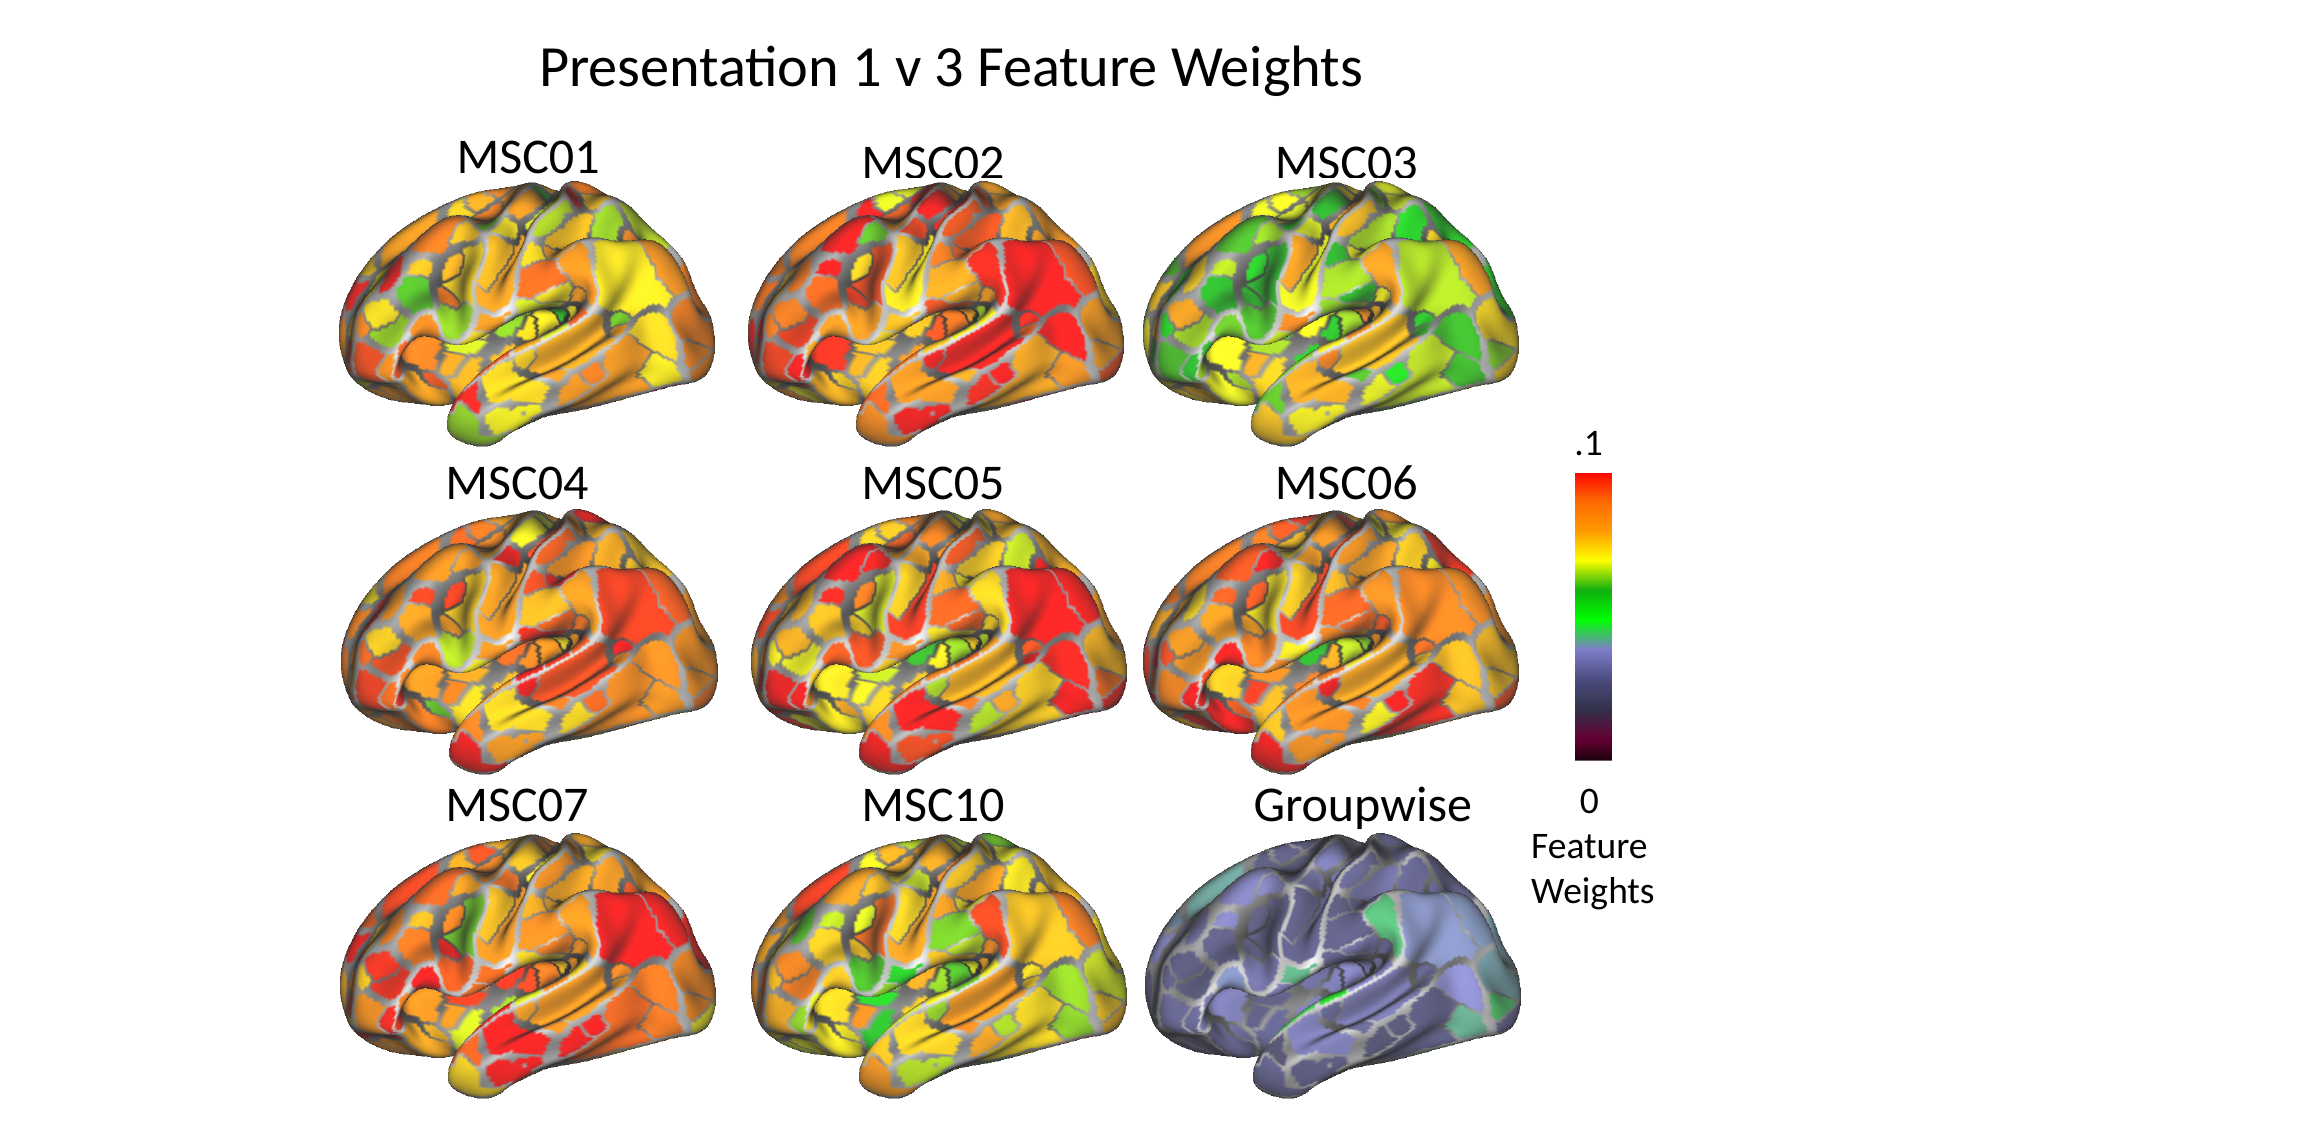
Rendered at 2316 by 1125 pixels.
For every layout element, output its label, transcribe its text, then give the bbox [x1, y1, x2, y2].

picture [331, 506, 720, 777]
text_box .1 [1559, 410, 1665, 471]
text_box MSC03 [1260, 121, 1480, 178]
picture [331, 830, 732, 1101]
picture [741, 473, 1737, 777]
text_box MSC05 [846, 449, 1066, 506]
text_box MSC04 [430, 449, 650, 506]
picture [741, 830, 1527, 1101]
text_box MSC06 [1260, 449, 1480, 506]
text_box Presentation 1 v 3 Feature Weights [524, 20, 1663, 106]
picture [741, 178, 1132, 449]
text_box MSC01 [441, 116, 639, 178]
text_box MSC02 [846, 121, 1066, 178]
text_box Groupwise [1238, 777, 1501, 830]
text_box MSC07 [430, 777, 650, 830]
text_box MSC10 [846, 777, 1066, 830]
picture [1134, 178, 1535, 449]
text_box 0 [1564, 768, 1666, 813]
text_box Feature Weights [1516, 813, 1719, 918]
picture [331, 178, 734, 449]
